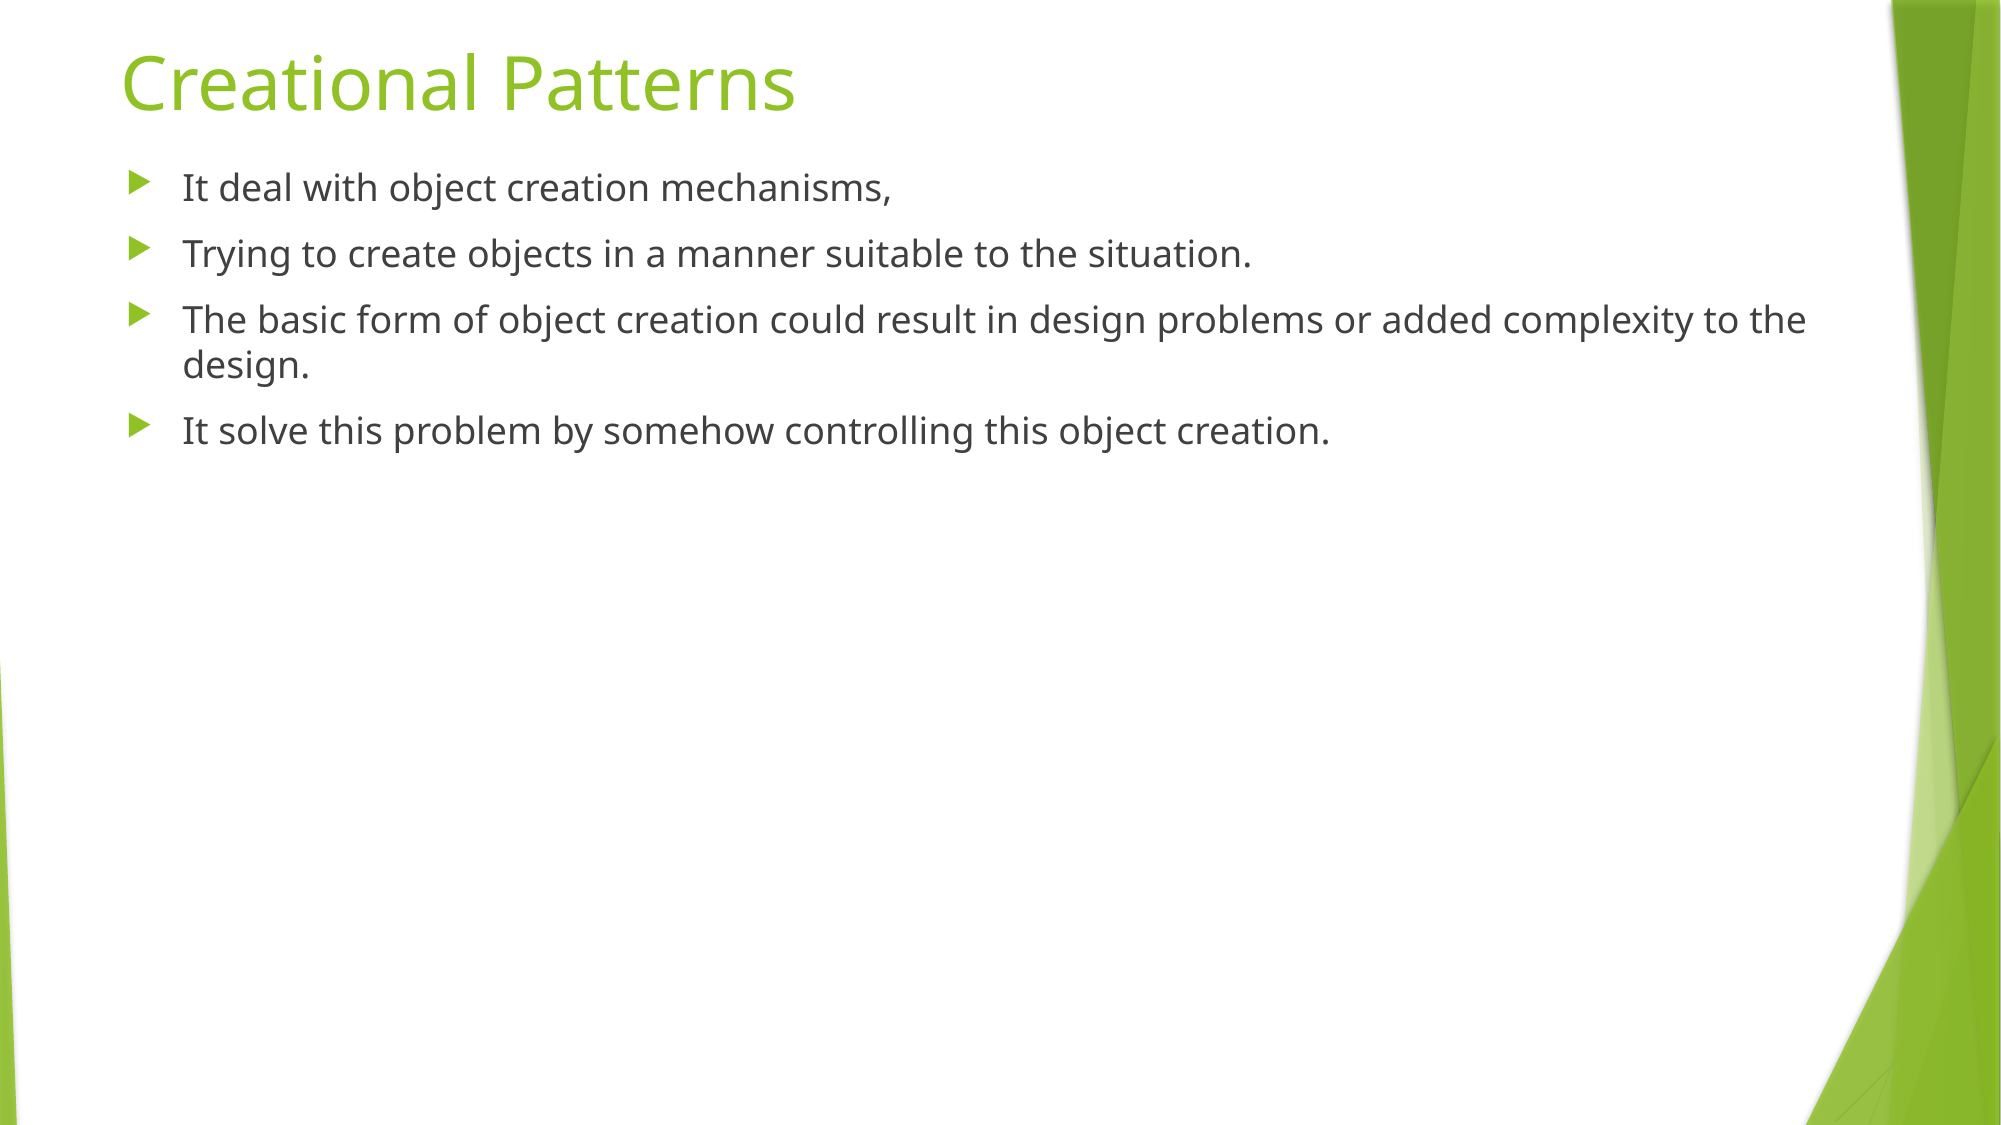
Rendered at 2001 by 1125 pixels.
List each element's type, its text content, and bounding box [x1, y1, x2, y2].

list It deal with object creation mechanisms, Trying to create objects in a manner suitable to the situation. The basic form of object creation could result in design problems or added complexity to the design. It solve this problem by somehow controlling this object creation. [111, 156, 1869, 991]
title Creational Patterns [105, 27, 1871, 137]
